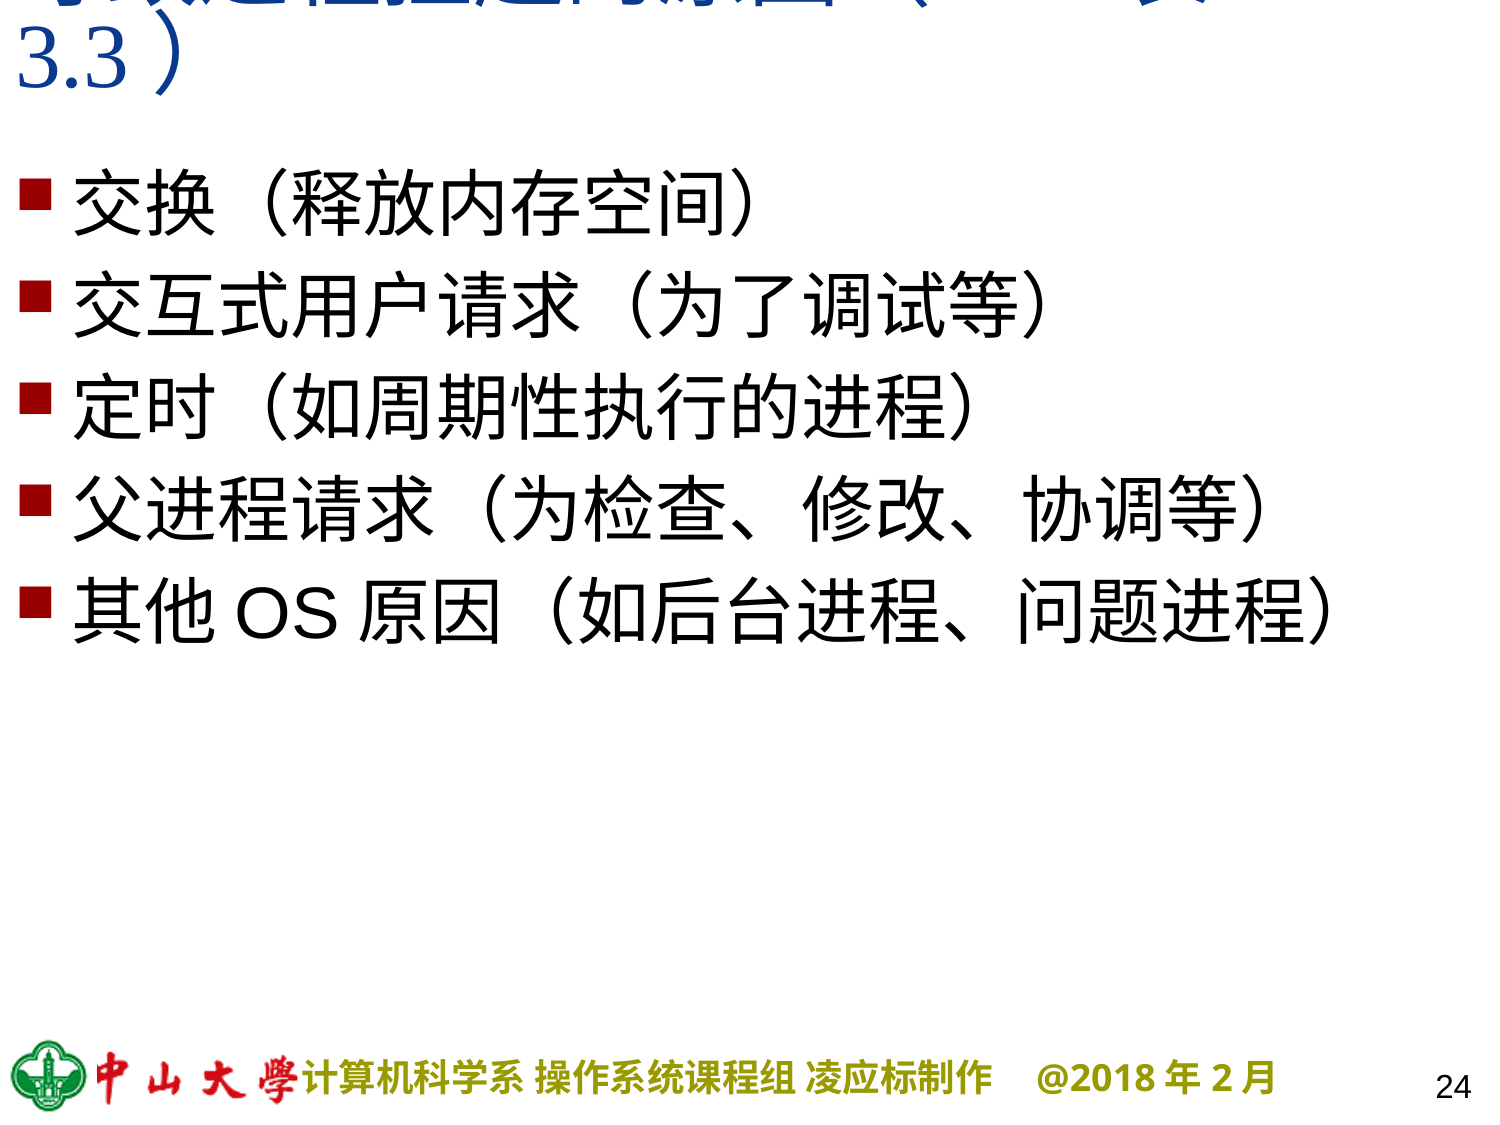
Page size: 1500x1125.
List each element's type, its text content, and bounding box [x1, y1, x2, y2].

slide_number 24 [1249, 1037, 1488, 1113]
title 导致进程挂起的原因（P90表3.3） [0, 0, 1353, 113]
picture [0, 1037, 307, 1121]
list 交换（释放内存空间） 交互式用户请求（为了调试等） 定时（如周期性执行的进程） 父进程请求（为检查、修改、协调等） 其他OS原因（如后台进程、问题进程） [0, 149, 1500, 1013]
